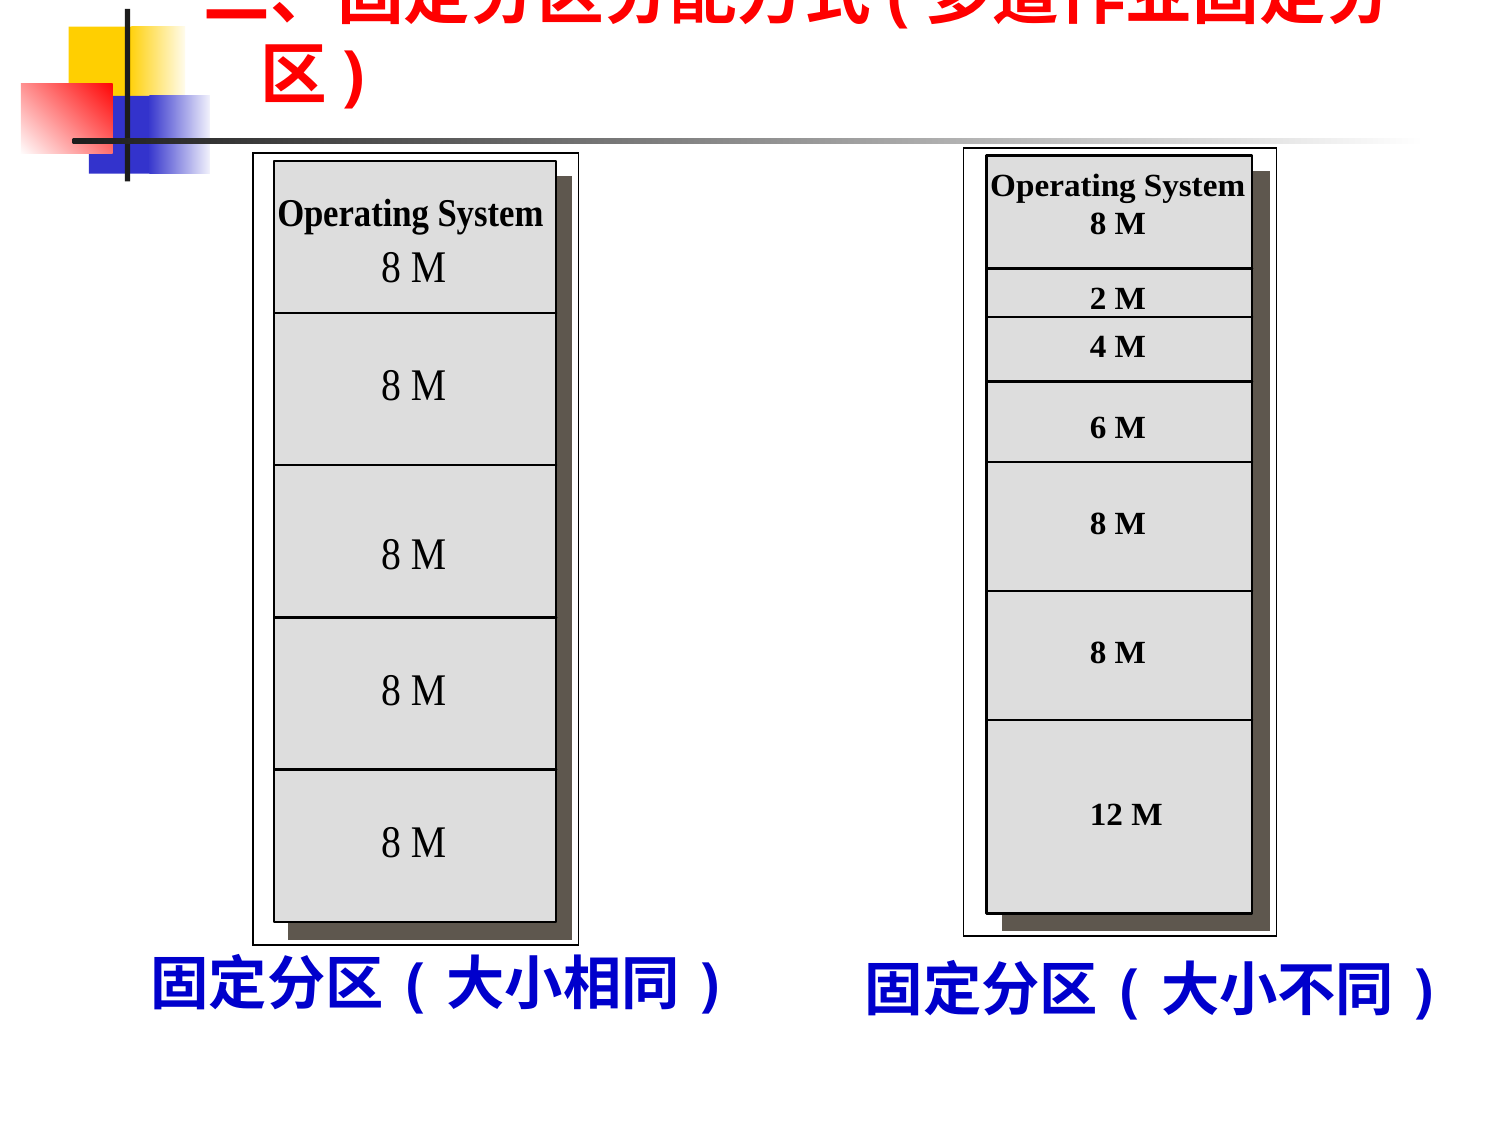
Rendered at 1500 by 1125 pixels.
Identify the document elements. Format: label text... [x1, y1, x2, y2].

text_box 固定分区(大小不同) [850, 944, 1458, 1030]
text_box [253, 153, 578, 945]
title 二、固定分区分配方式(多道作业固定分区) [188, 8, 1468, 120]
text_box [963, 148, 1276, 936]
text_box 固定分区(大小相同) [136, 938, 744, 1024]
